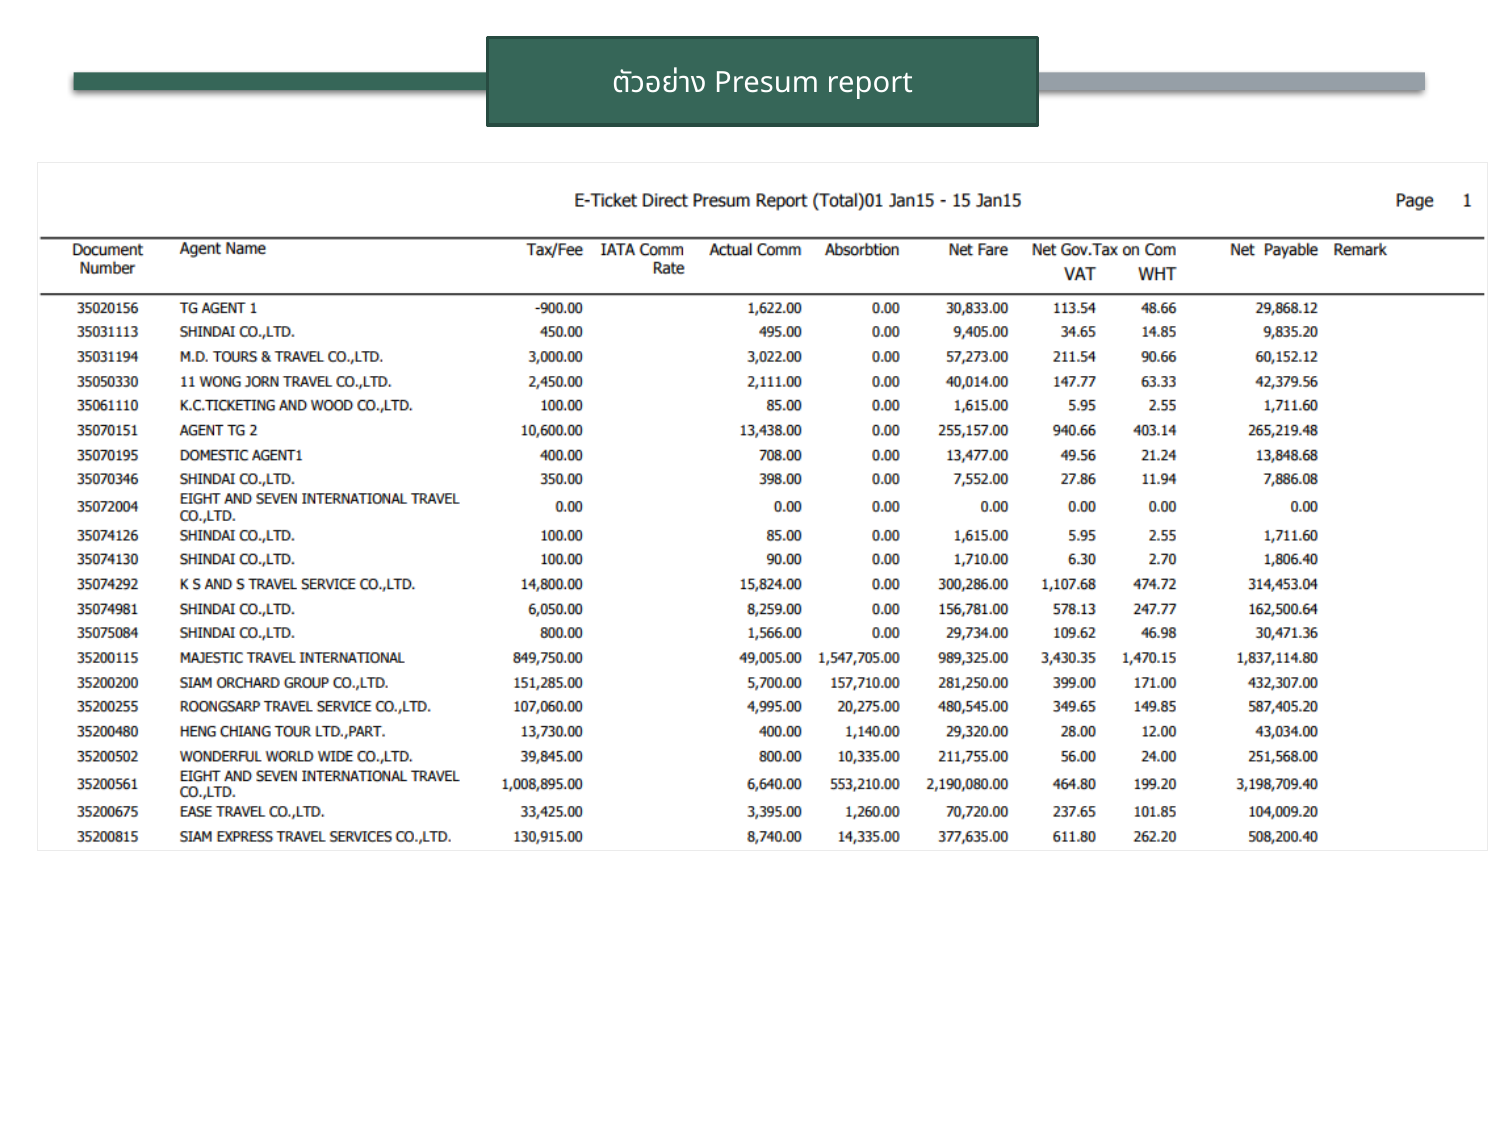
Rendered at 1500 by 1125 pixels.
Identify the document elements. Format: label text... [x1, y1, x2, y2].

picture [36, 161, 1488, 852]
text_box ตัวอย่าง Presum report [486, 36, 1039, 127]
